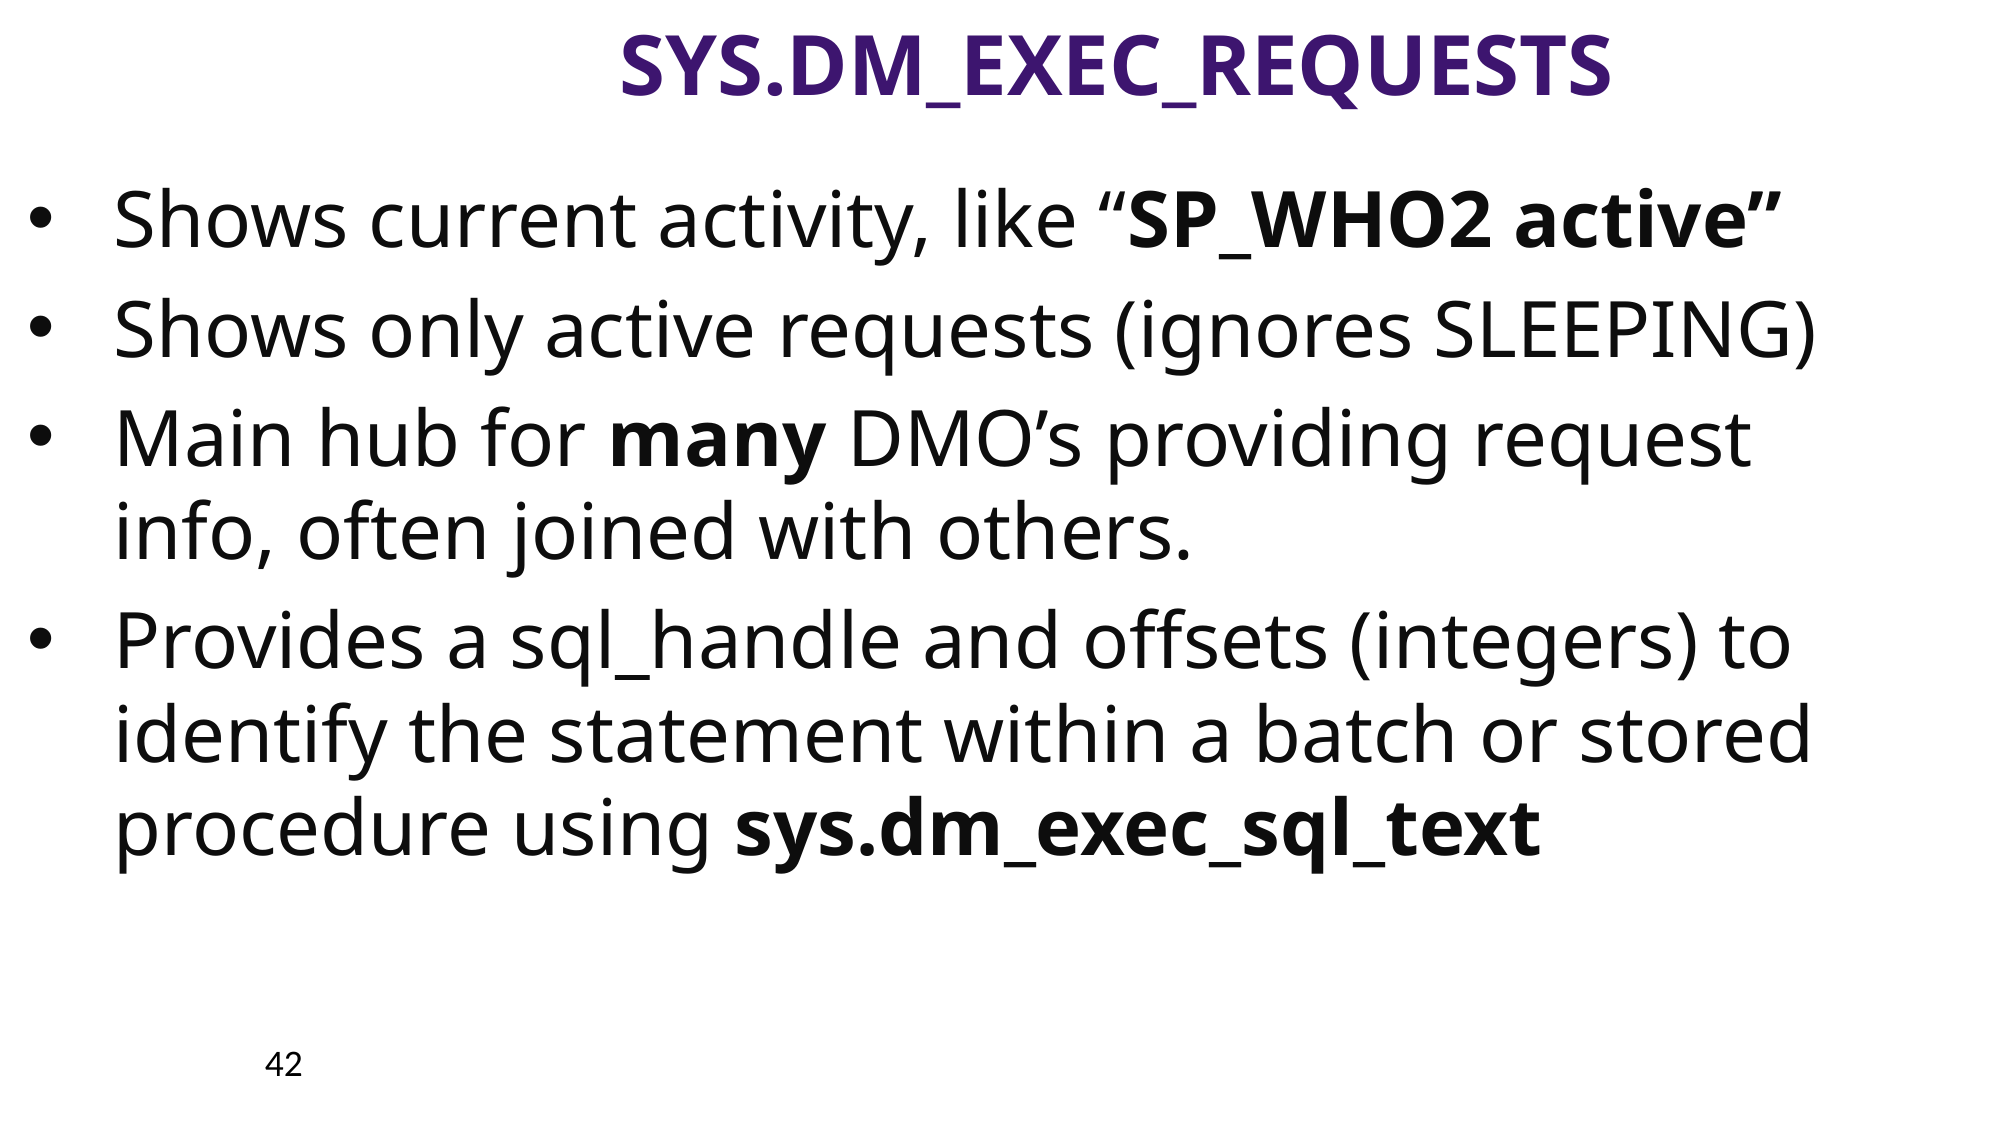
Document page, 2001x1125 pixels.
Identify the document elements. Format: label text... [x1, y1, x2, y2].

list Shows current activity, like “SP_WHO2 active” Shows only active requests (ignores SLEEPING) Main hub for many DMO’s providing request info, often joined with others. Provides a sql_handle and offsets (integers) to identify the statement within a batch or stored procedure using sys.dm_exec_sql_text [12, 162, 1938, 1032]
slide_number 42 [249, 1031, 337, 1092]
title sys.dm_exec_requests [316, 0, 1917, 125]
